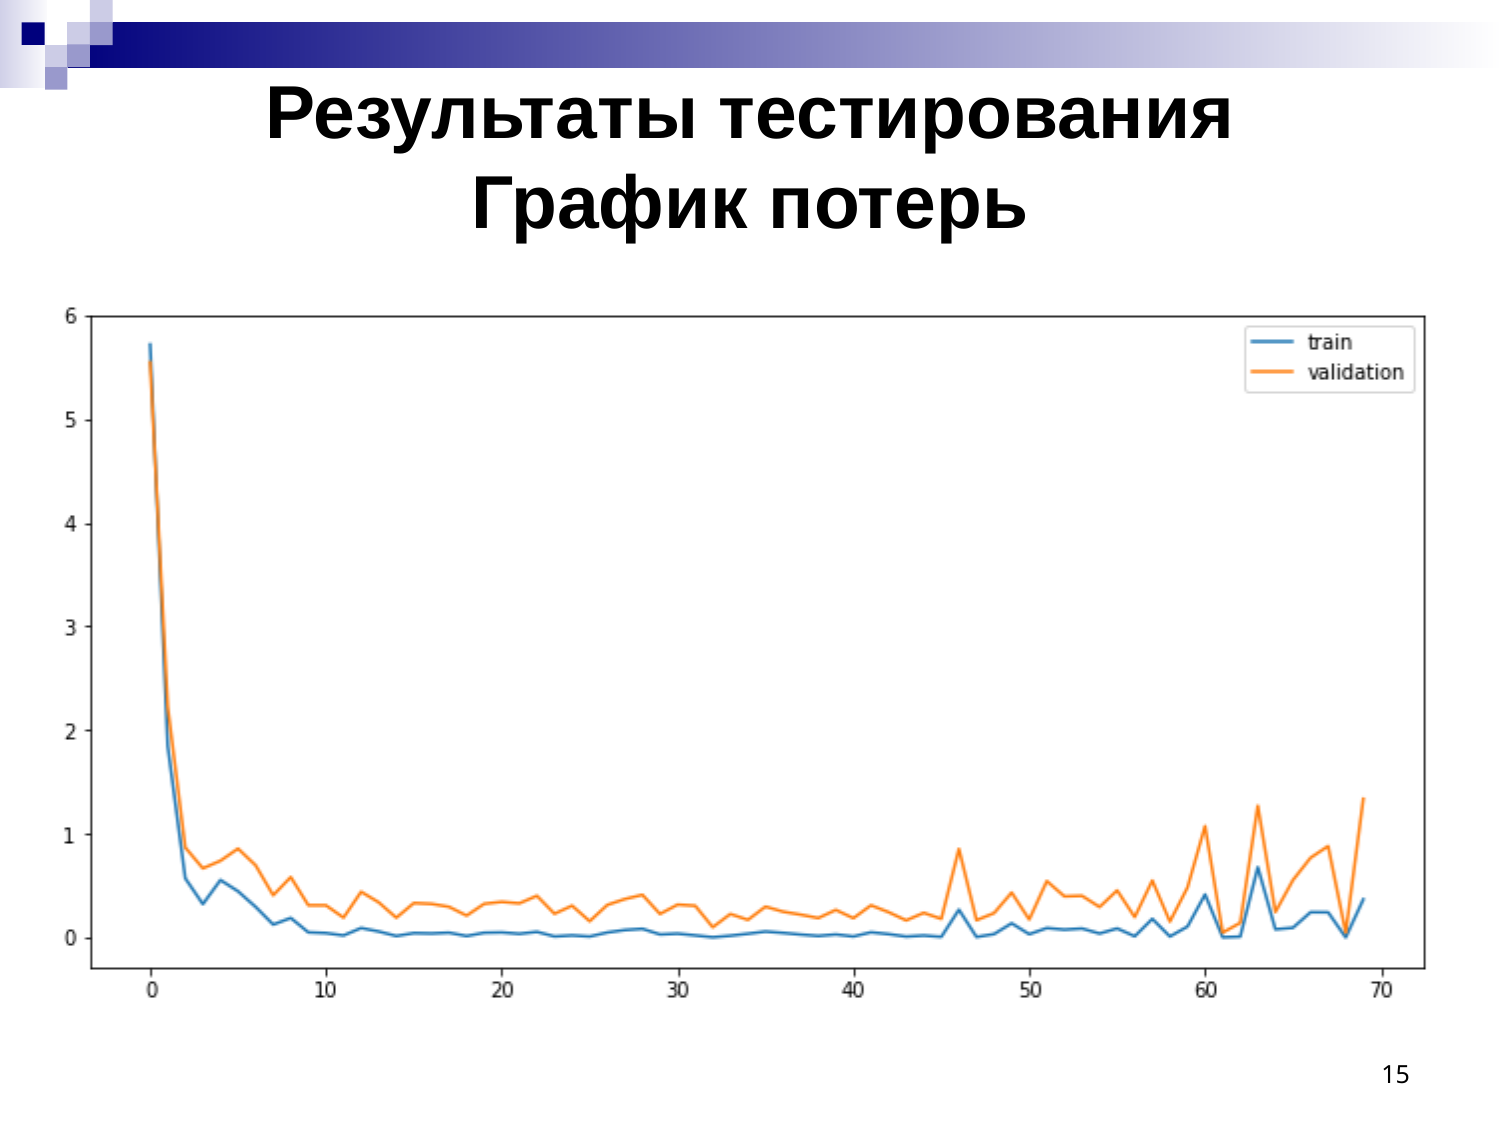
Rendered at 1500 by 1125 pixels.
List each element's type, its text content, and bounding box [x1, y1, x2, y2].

title Результаты тестирования График потерь [75, 75, 1425, 232]
slide_number 15 [1074, 1031, 1425, 1100]
picture [41, 302, 1460, 1024]
